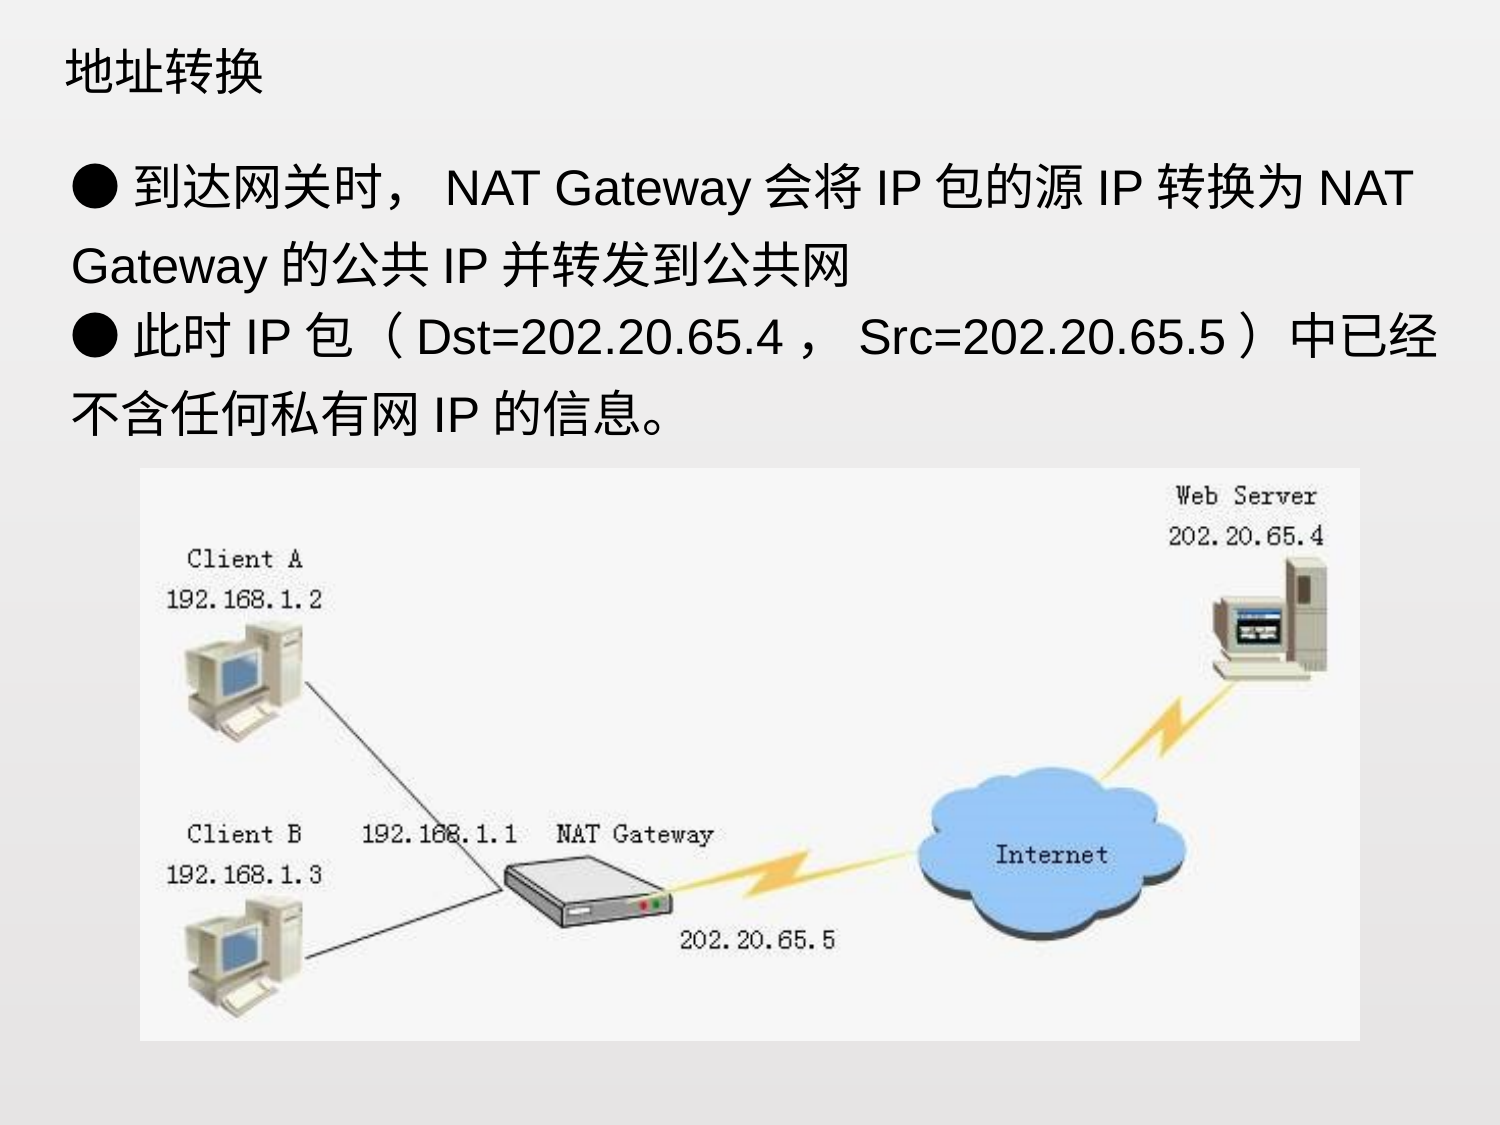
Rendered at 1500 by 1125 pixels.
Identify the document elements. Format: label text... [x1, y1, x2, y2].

picture [140, 468, 1360, 1041]
text_box ●此时IP包（Dst=202.20.65.4，Src=202.20.65.5）中已经不含任何私有网IP的信息。 [55, 300, 1498, 451]
title 地址转换 [0, 0, 406, 109]
text_box ●到达网关时，NAT Gateway会将IP包的源IP转换为NAT Gateway的公共IP并转发到公共网 [55, 150, 1498, 300]
